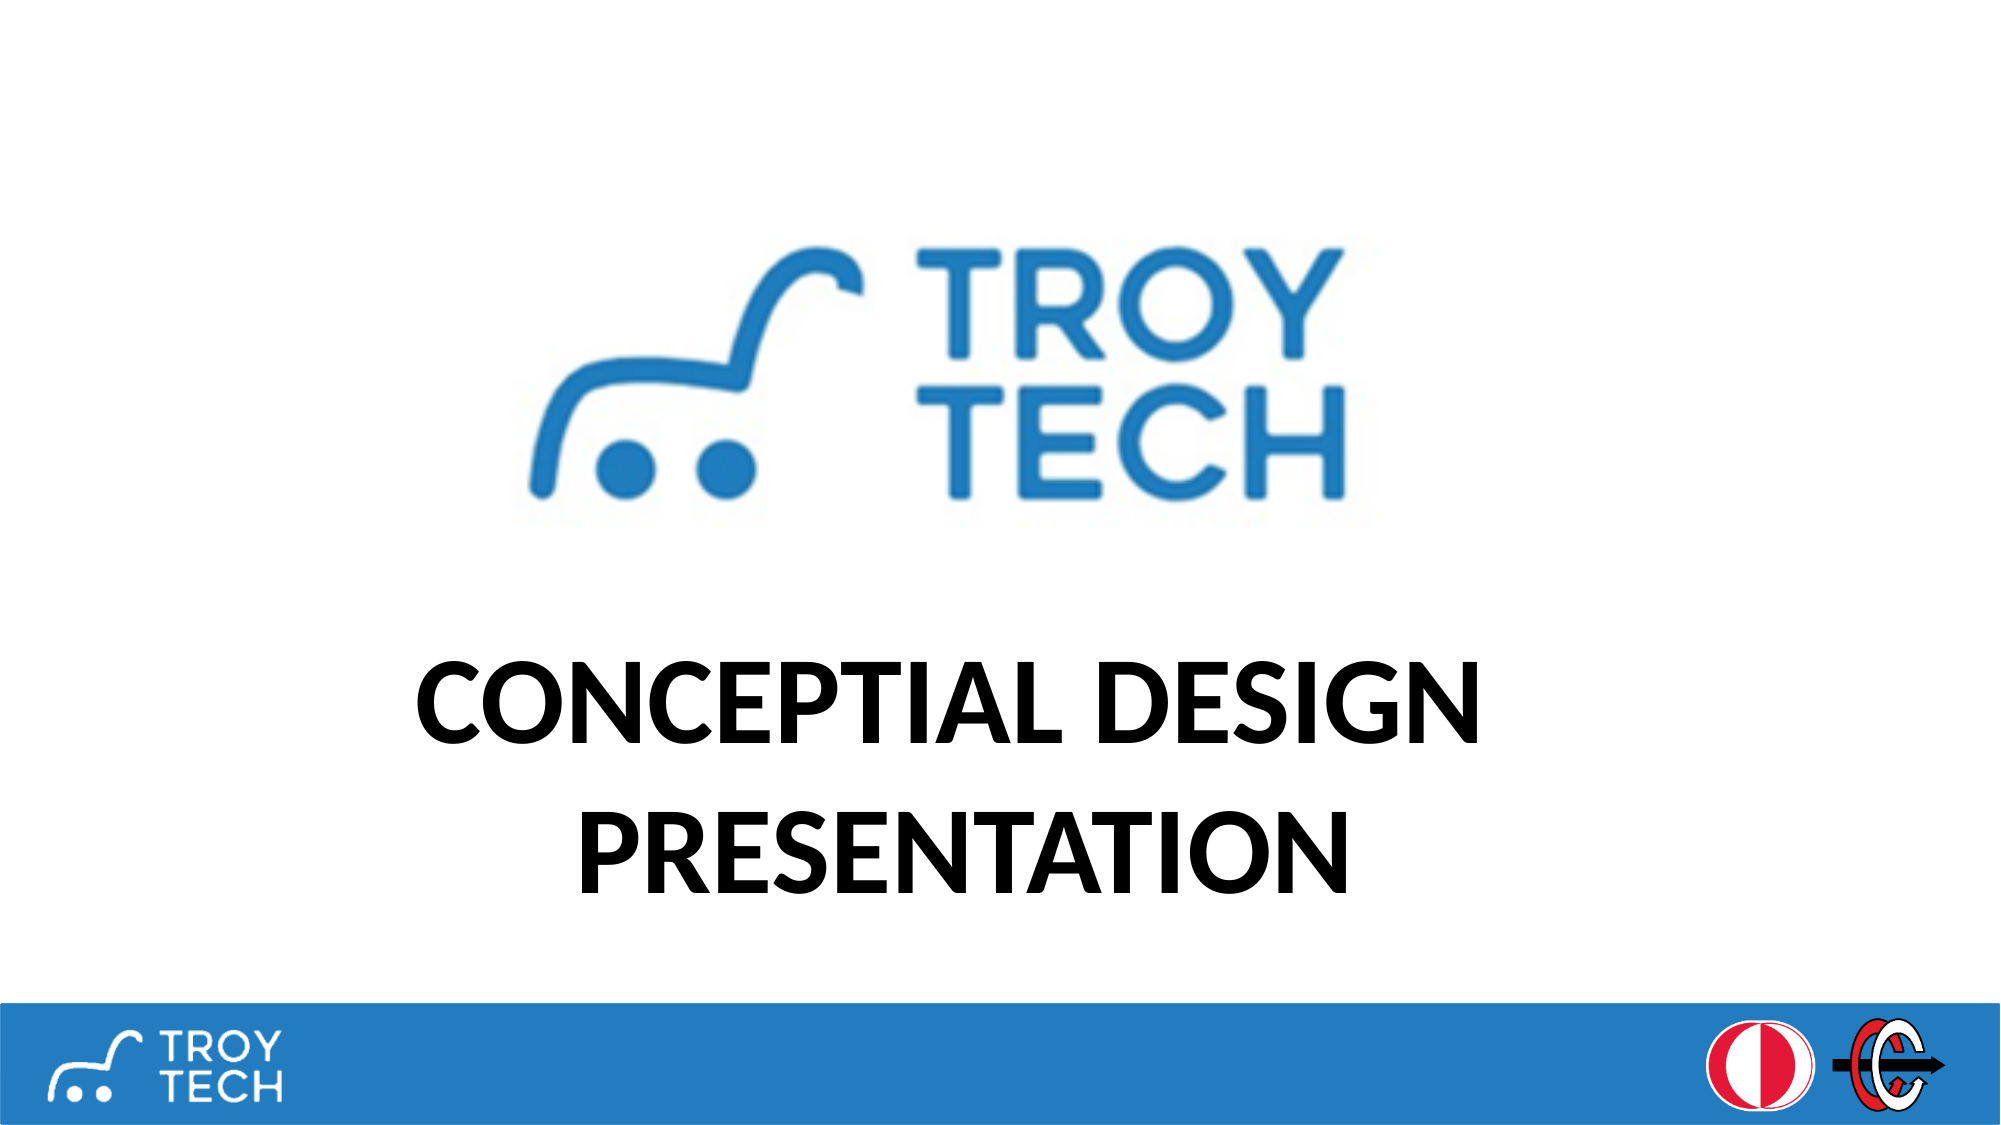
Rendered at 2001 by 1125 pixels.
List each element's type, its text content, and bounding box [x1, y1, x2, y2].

picture [407, 60, 1523, 671]
text_box CONCEPTIAL DESIGN PRESENTATION [364, 611, 1565, 927]
picture [0, 1003, 2000, 1125]
